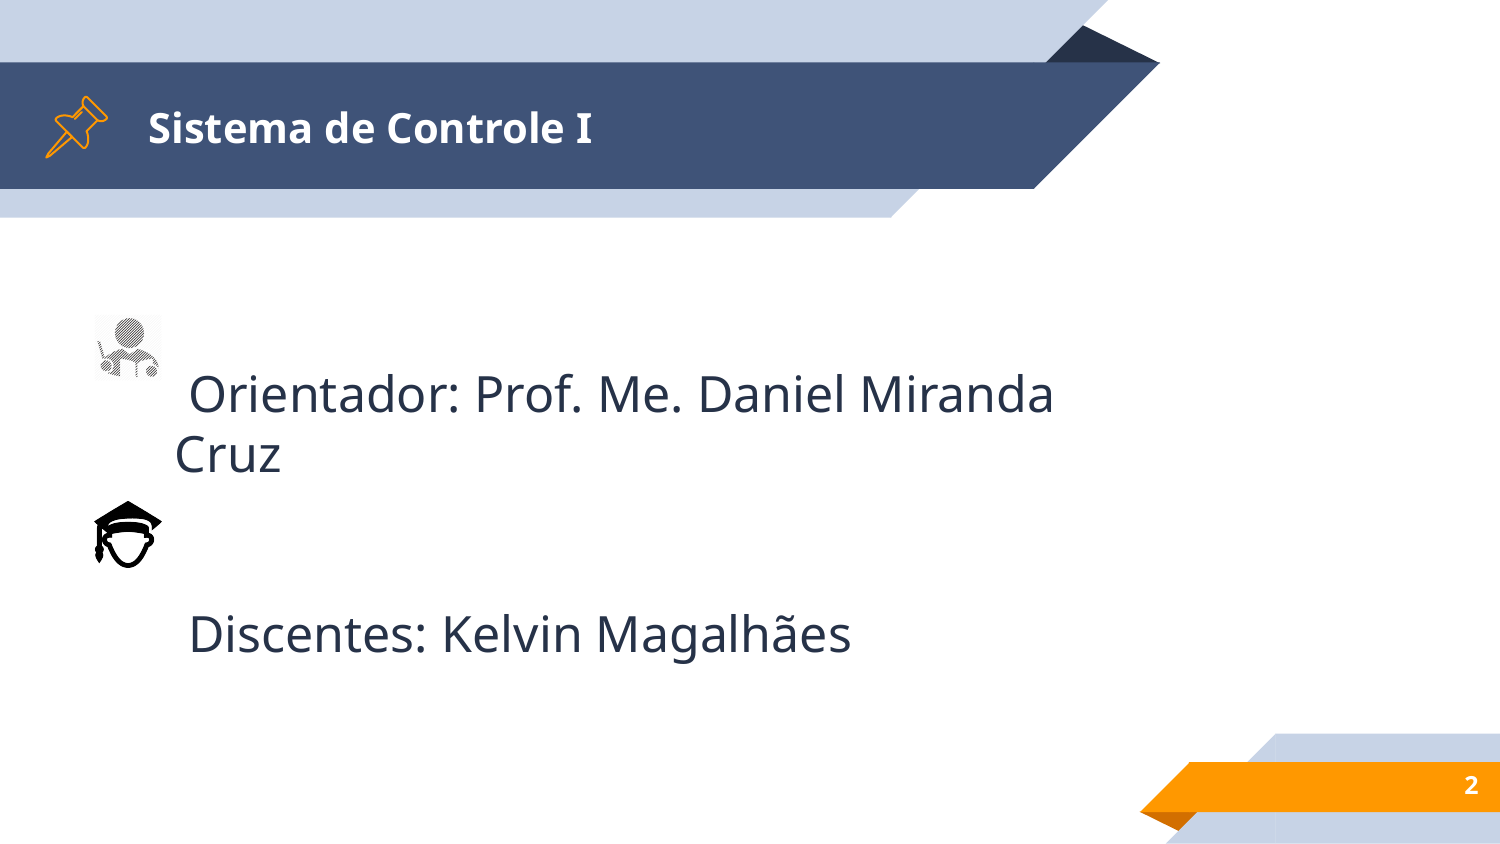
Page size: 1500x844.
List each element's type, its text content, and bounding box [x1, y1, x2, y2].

title Sistema de Controle I [133, 64, 1035, 190]
picture [94, 501, 162, 568]
slide_number 2 [1249, 760, 1494, 813]
picture [94, 313, 162, 381]
list Orientador: Prof. Me. Daniel Miranda Cruz Discentes: Kelvin Magalhães [147, 314, 1154, 831]
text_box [45, 96, 108, 158]
